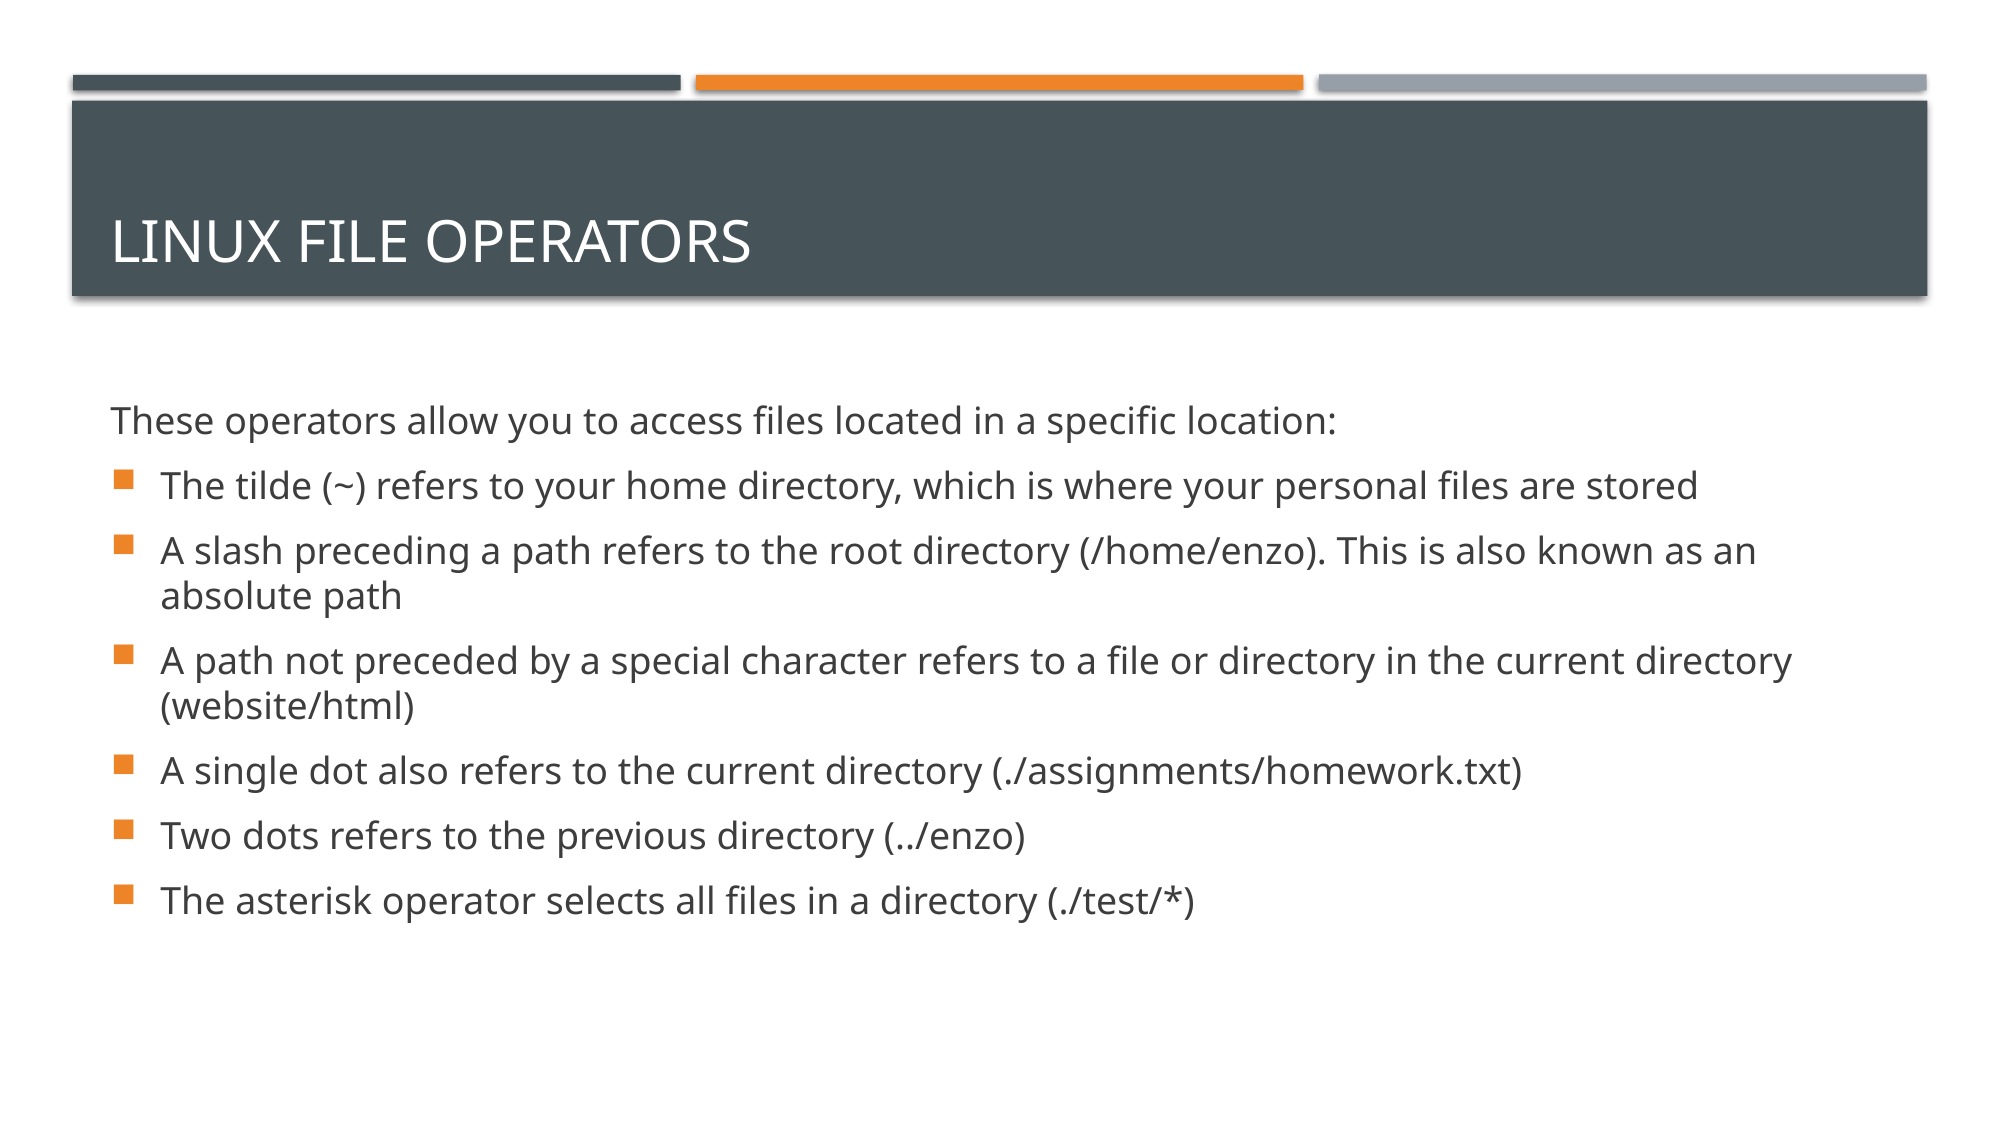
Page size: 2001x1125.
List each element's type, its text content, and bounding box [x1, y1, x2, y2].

title Linux file operators [95, 115, 1905, 282]
list These operators allow you to access files located in a specific location: The tilde (~) refers to your home directory, which is where your personal files are stored A slash preceding a path refers to the root directory (/home/enzo). This is also known as an absolute path A path not preceded by a special character refers to a file or directory in the current directory (website/html) A single dot also refers to the current directory (./assignments/homework.txt) Two dots refers to the previous directory (../enzo) The asterisk operator selects all files in a directory (./test/*) [95, 357, 1905, 962]
